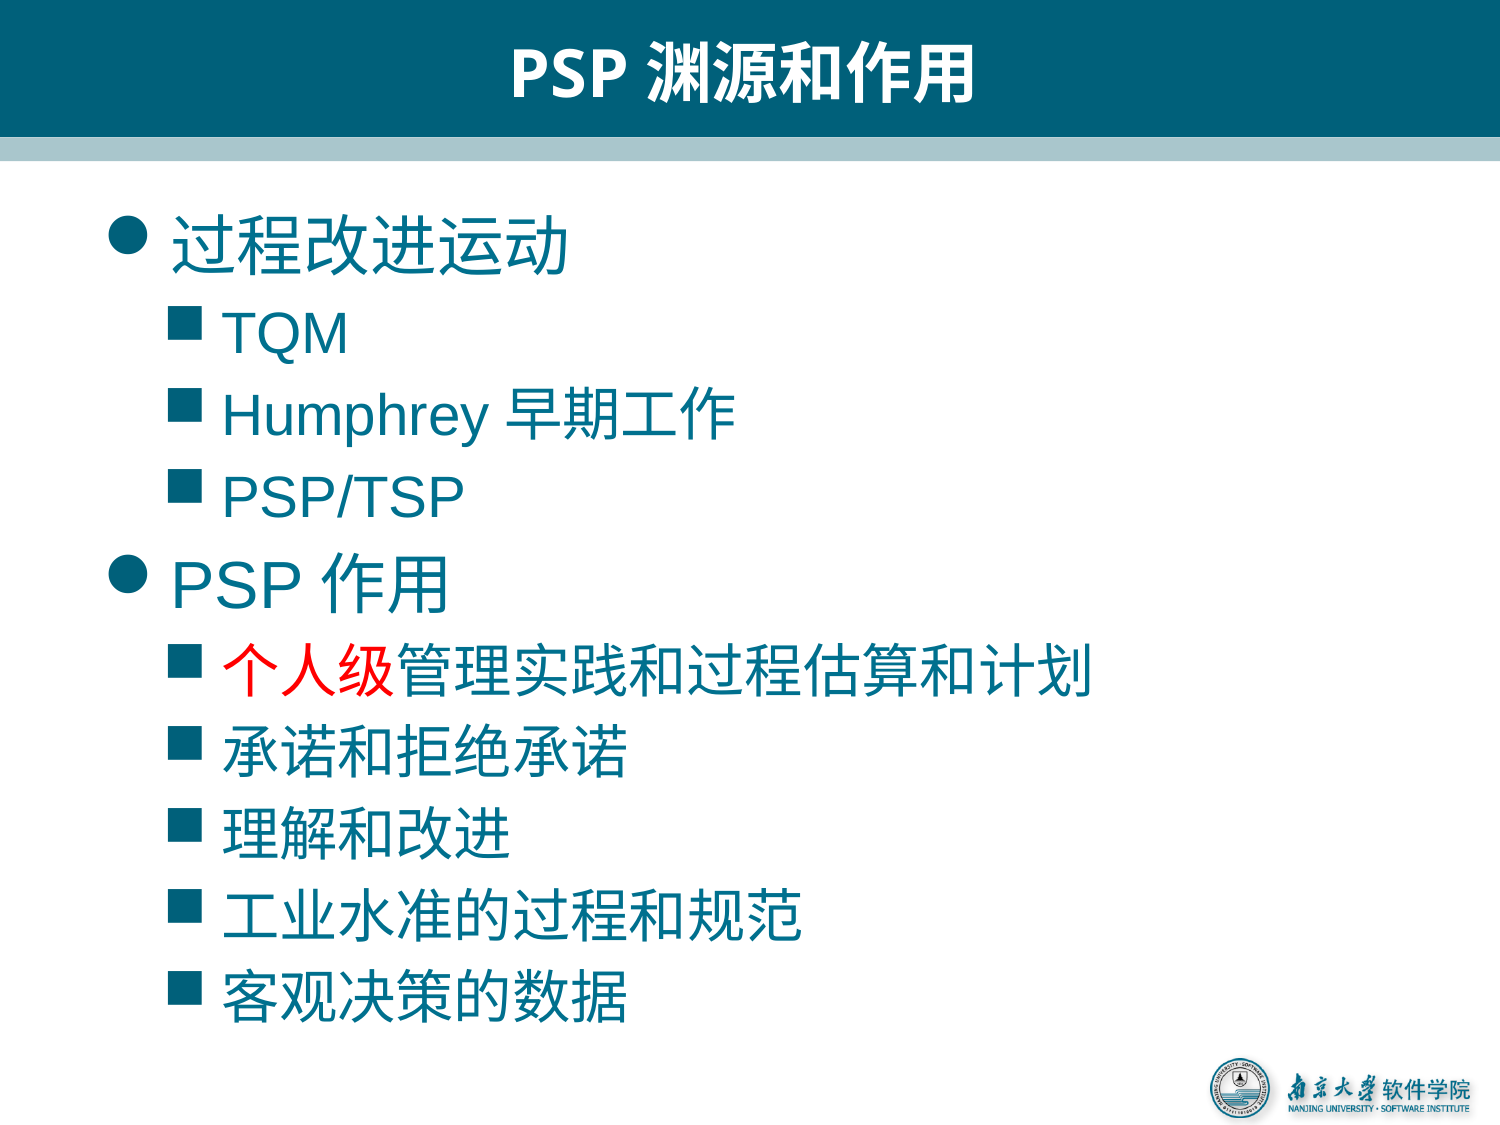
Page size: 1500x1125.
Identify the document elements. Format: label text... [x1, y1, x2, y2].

list 过程改进运动 TQM Humphrey早期工作 PSP/TSP PSP作用 个人级管理实践和过程估算和计划 承诺和拒绝承诺 理解和改进 工业水准的过程和规范 客观决策的数据 [88, 196, 1414, 1064]
picture [1213, 1058, 1470, 1118]
title PSP渊源和作用 [50, 24, 1438, 118]
picture [1210, 1095, 1230, 1118]
picture [1210, 1064, 1220, 1082]
